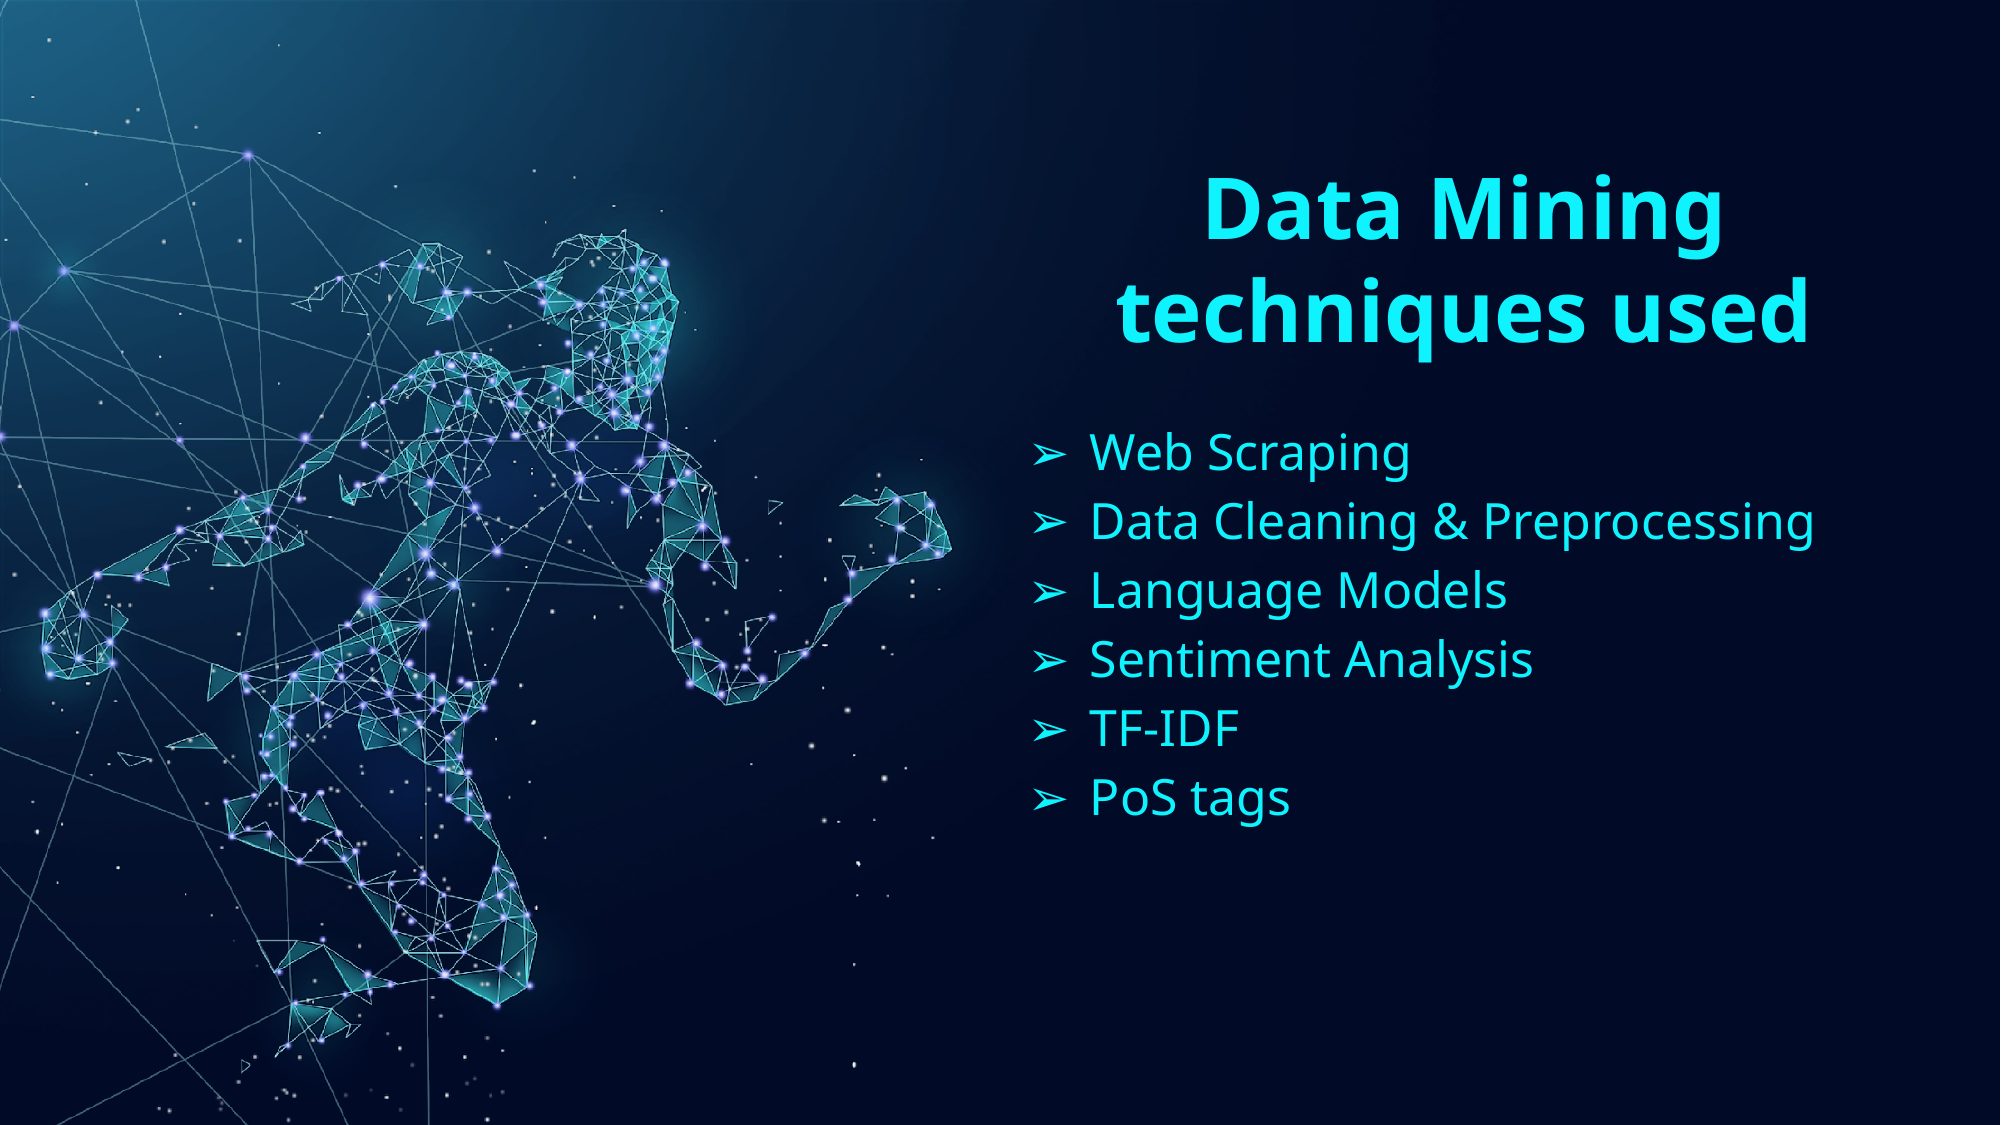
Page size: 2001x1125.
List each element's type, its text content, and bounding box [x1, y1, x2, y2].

text_box Data Mining techniques used [1763, 146, 1952, 367]
picture [0, 0, 2000, 1125]
text_box Web Scraping Data Cleaning & Preprocessing Language Models Sentiment Analysis TF-IDF PoS tags [1763, 404, 1929, 833]
